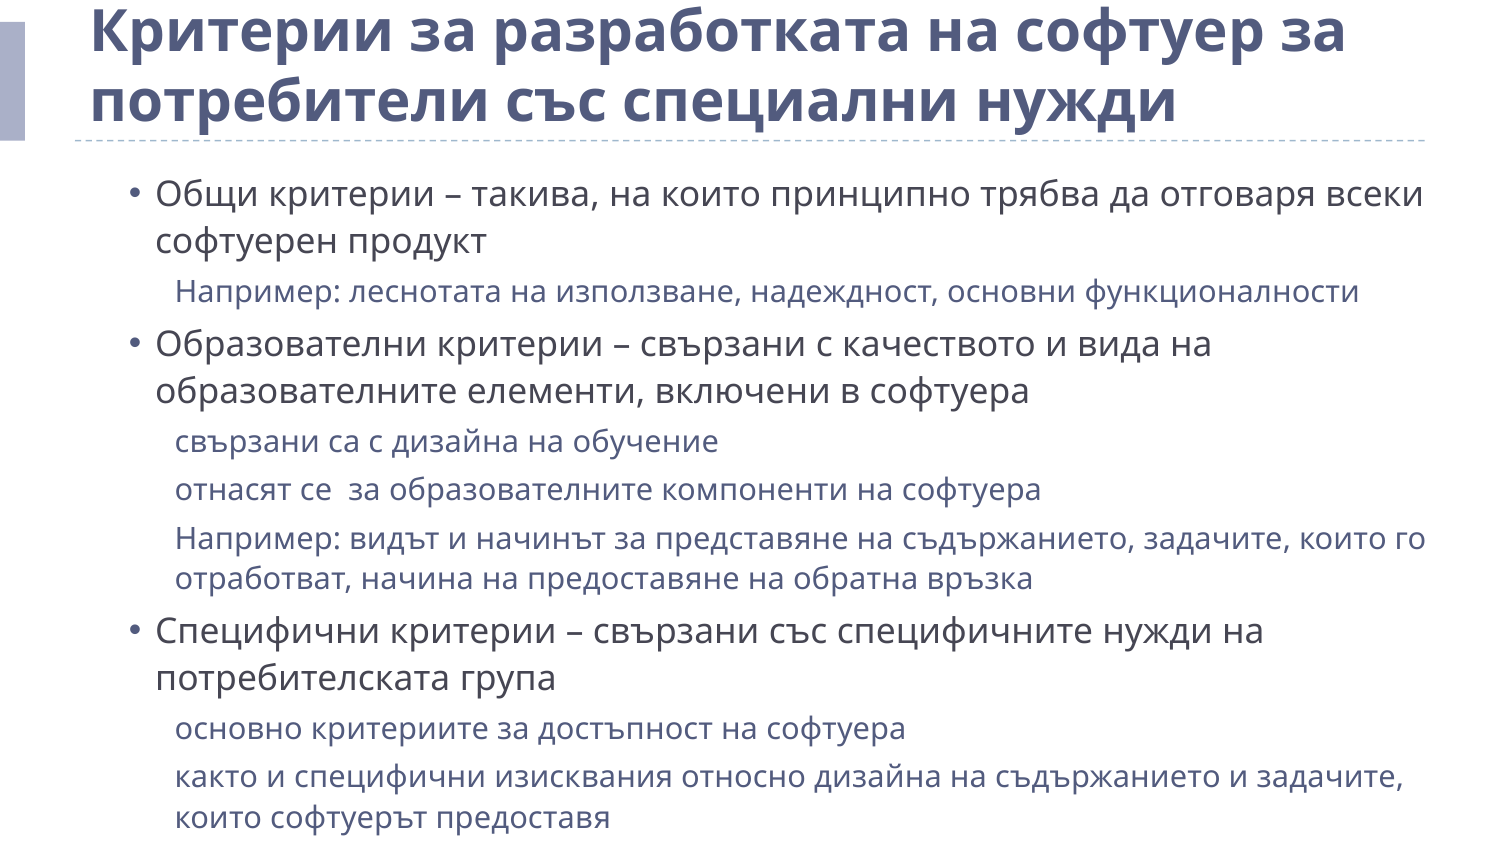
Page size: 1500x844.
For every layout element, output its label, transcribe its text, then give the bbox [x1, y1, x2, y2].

list Общи критерии – такива, на които принципно трябва да отговаря всеки софтуерен продукт Например: леснотата на използване, надеждност, основни функционалности Образователни критерии – свързани с качеството и вида на образователните елементи, включени в софтуера свързани са с дизайна на обучение отнасят се за образователните компоненти на софтуера Например: видът и начинът за представяне на съдържанието, задачите, които го отработват, начина на предоставяне на обратна връзка Специфични критерии – свързани със специфичните нужди на потребителската група основно критериите за достъпност на софтуера както и специфични изисквания относно дизайна на съдържанието и задачите, които софтуерът предоставя [75, 159, 1500, 844]
title Критерии за разработката на софтуер за потребители със специални нужди [75, 18, 1500, 141]
